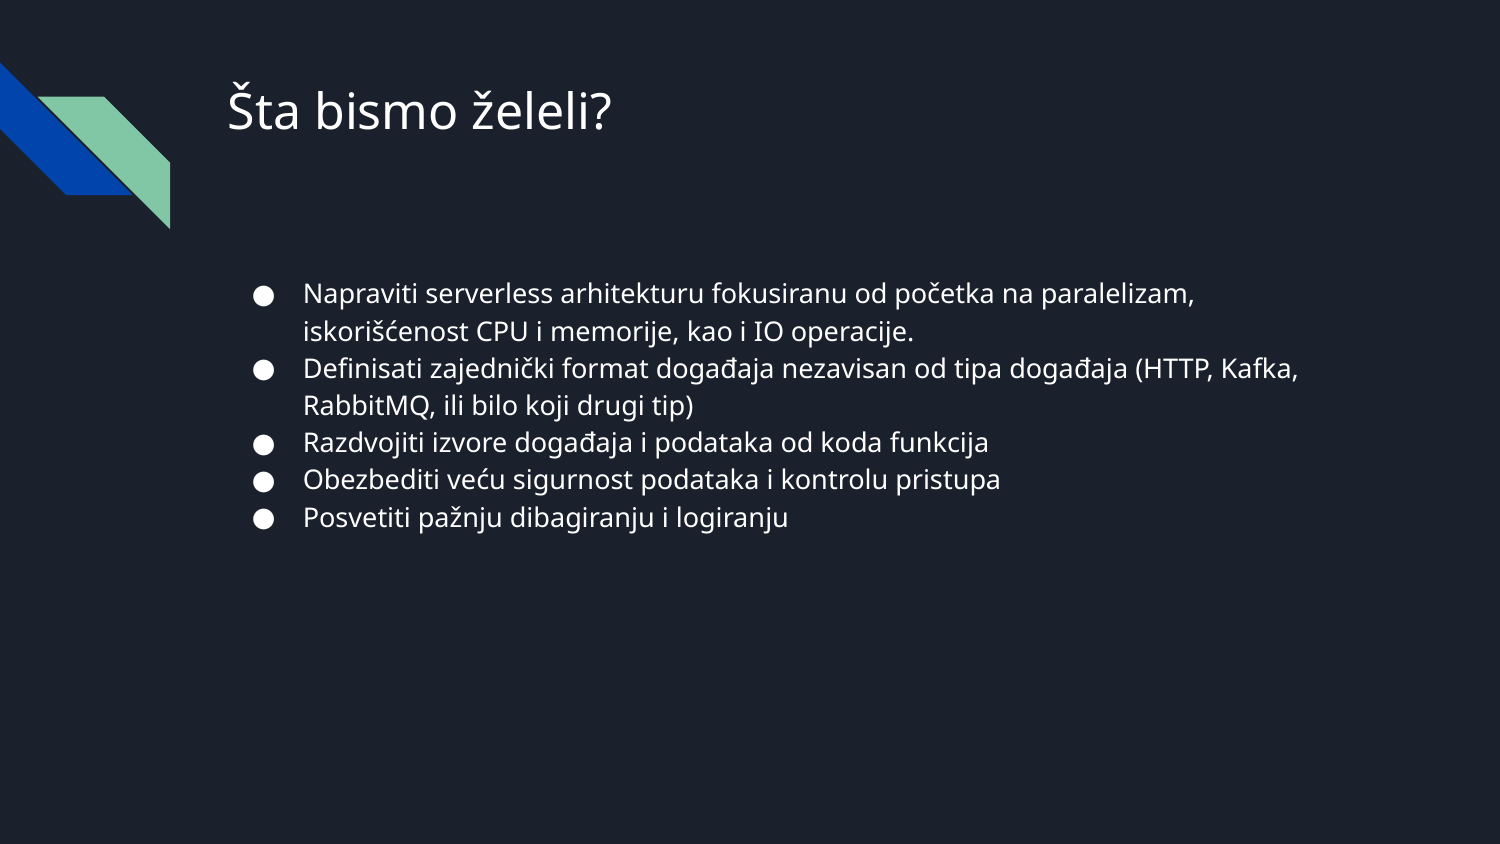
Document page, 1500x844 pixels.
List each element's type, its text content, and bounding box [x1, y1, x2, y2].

title Šta bismo želeli? [212, 64, 1368, 215]
list Napraviti serverless arhitekturu fokusiranu od početka na paralelizam, iskorišćenost CPU i memorije, kao i IO operacije. Definisati zajednički format događaja nezavisan od tipa događaja (HTTP, Kafka, RabbitMQ, ili bilo koji drugi tip) Razdvojiti izvore događaja i podataka od koda funkcija Obezbediti veću sigurnost podataka i kontrolu pristupa Posvetiti pažnju dibagiranju i logiranju [212, 257, 1368, 735]
